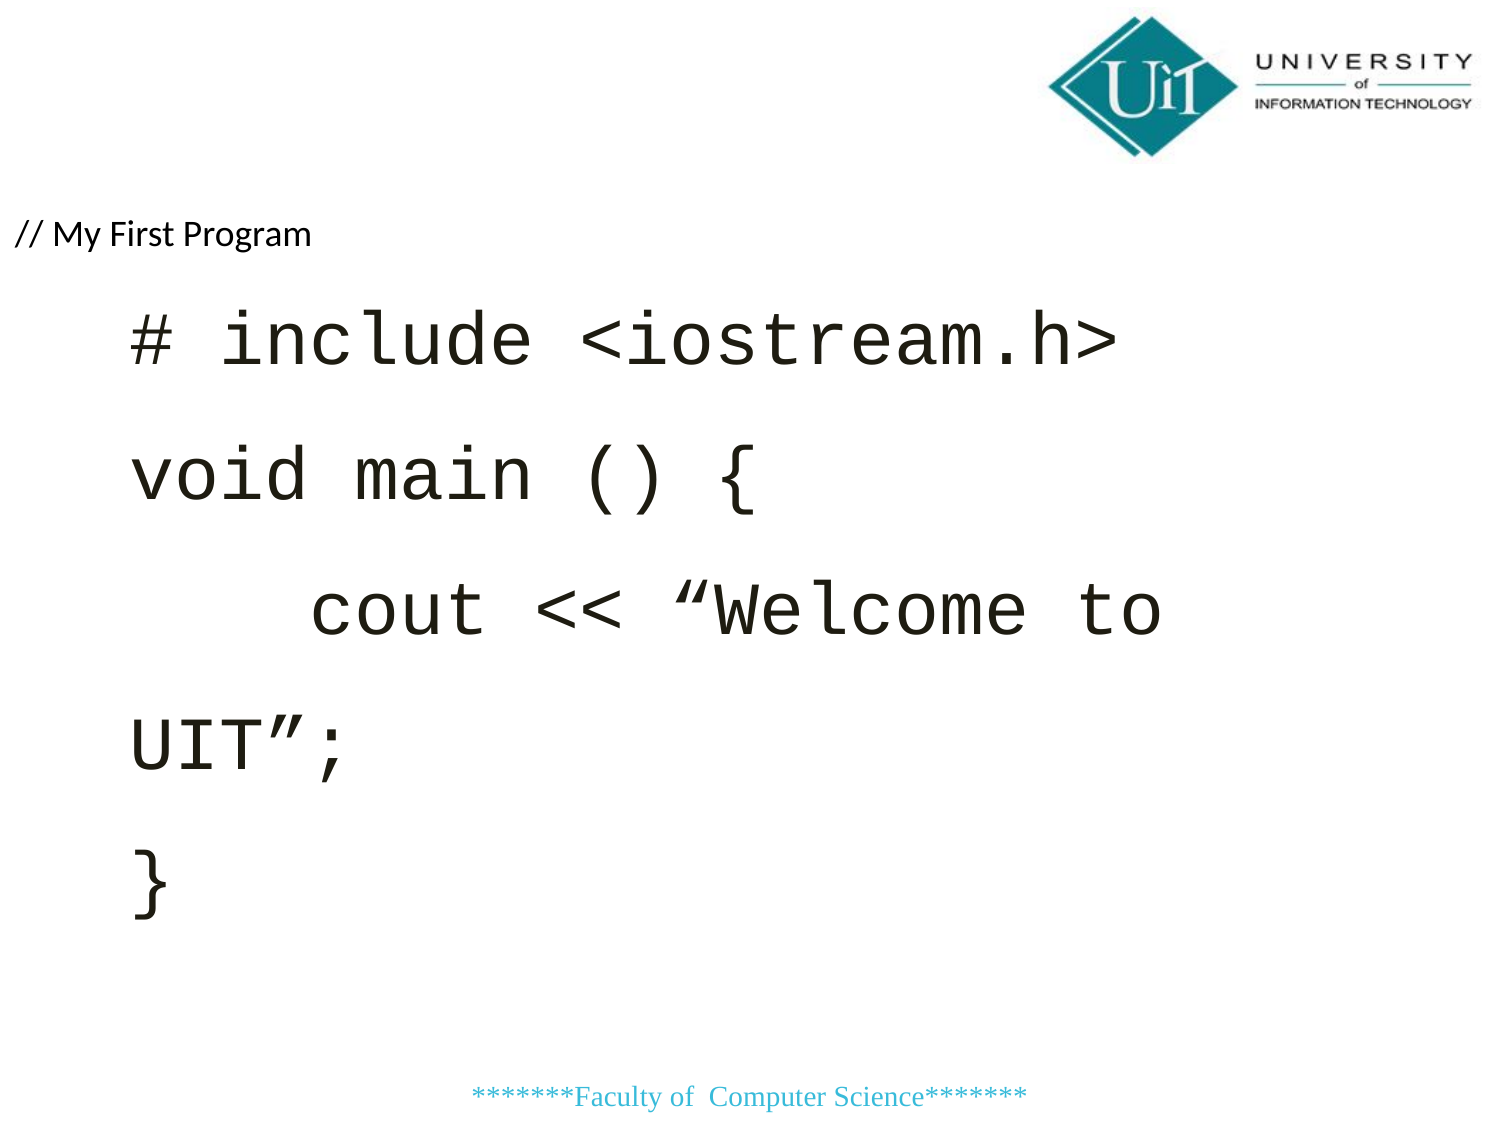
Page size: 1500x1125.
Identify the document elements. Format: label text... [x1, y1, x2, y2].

footer *******Faculty of Computer Science******* [0, 1065, 1500, 1125]
picture [1037, 7, 1498, 164]
text_box // My First Program [0, 137, 1463, 325]
text_box # include <iostream.h> void main () { cout << “Welcome to UIT”; } [115, 237, 1385, 928]
